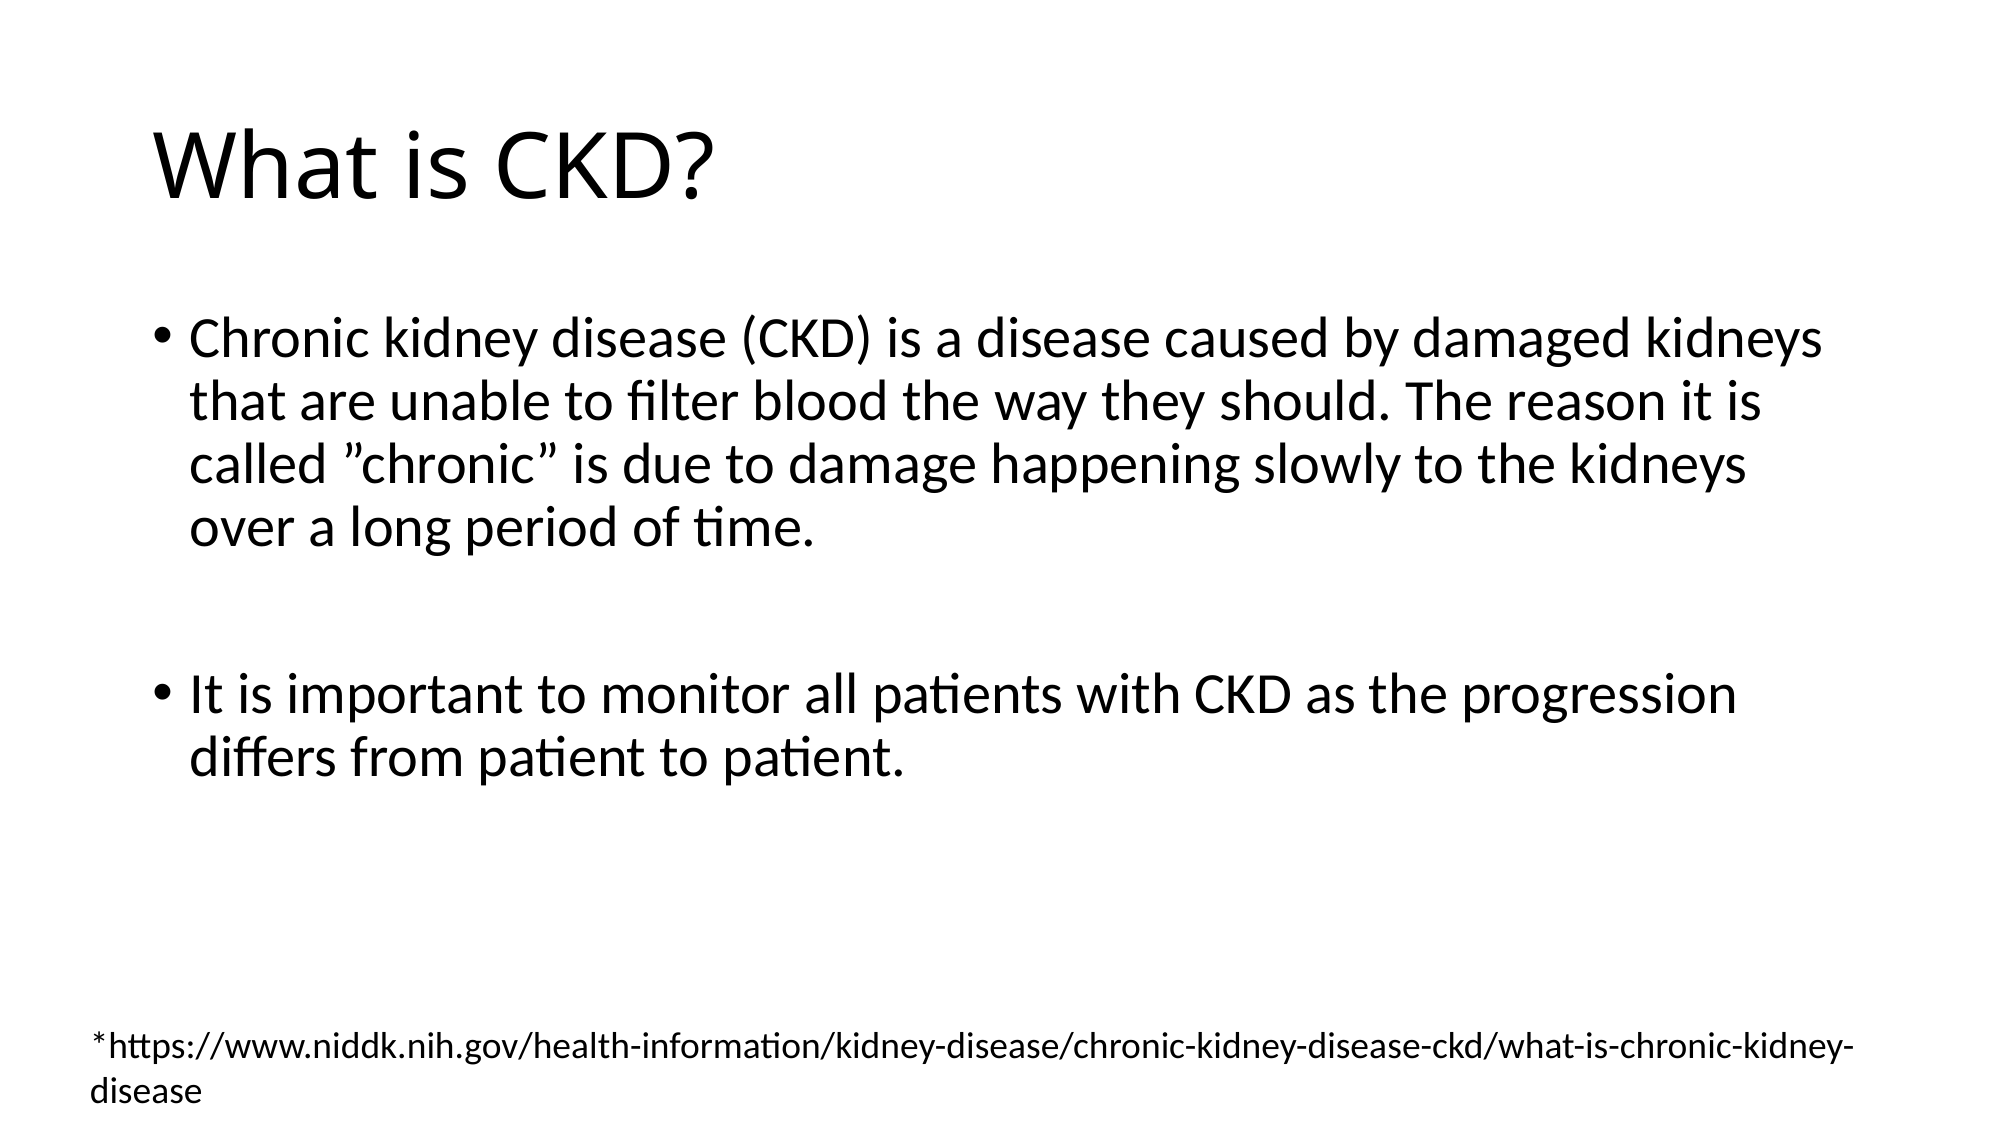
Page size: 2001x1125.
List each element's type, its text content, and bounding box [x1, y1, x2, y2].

text_box *https://www.niddk.nih.gov/health-information/kidney-disease/chronic-kidney-disease-ckd/what-is-chronic-kidney-disease [74, 1013, 1938, 1118]
title What is CKD? [137, 59, 1863, 278]
list Chronic kidney disease (CKD) is a disease caused by damaged kidneys that are unable to filter blood the way they should. The reason it is called ”chronic” is due to damage happening slowly to the kidneys over a long period of time. It is important to monitor all patients with CKD as the progression differs from patient to patient. [137, 299, 1863, 1013]
